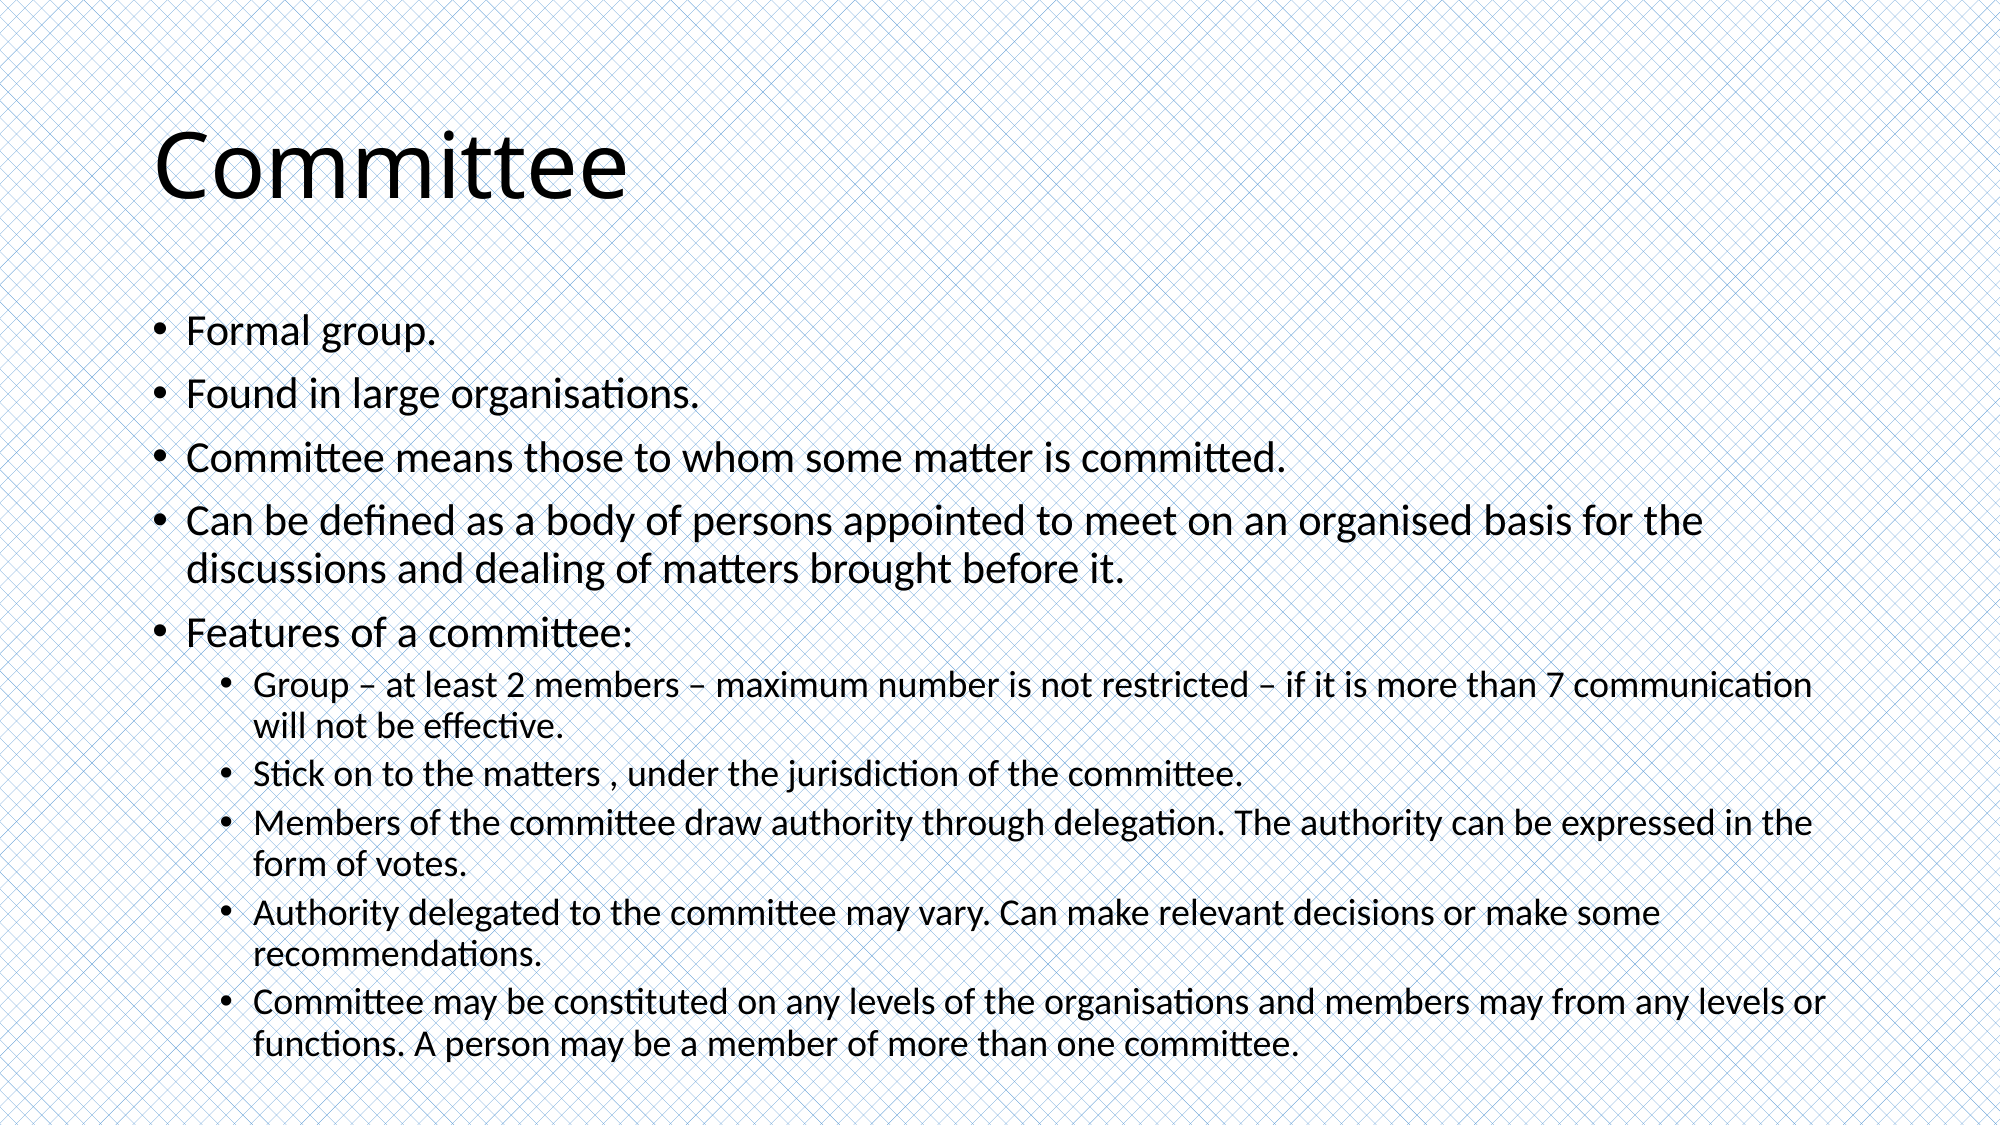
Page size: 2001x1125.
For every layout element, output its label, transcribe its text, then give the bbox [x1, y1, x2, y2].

title Committee [137, 59, 1863, 278]
list Formal group. Found in large organisations. Committee means those to whom some matter is committed. Can be defined as a body of persons appointed to meet on an organised basis for the discussions and dealing of matters brought before it. Features of a committee: Group – at least 2 members – maximum number is not restricted – if it is more than 7 communication will not be effective. Stick on to the matters , under the jurisdiction of the committee. Members of the committee draw authority through delegation. The authority can be expressed in the form of votes. Authority delegated to the committee may vary. Can make relevant decisions or make some recommendations. Committee may be constituted on any levels of the organisations and members may from any levels or functions. A person may be a member of more than one committee. [137, 299, 1863, 1078]
